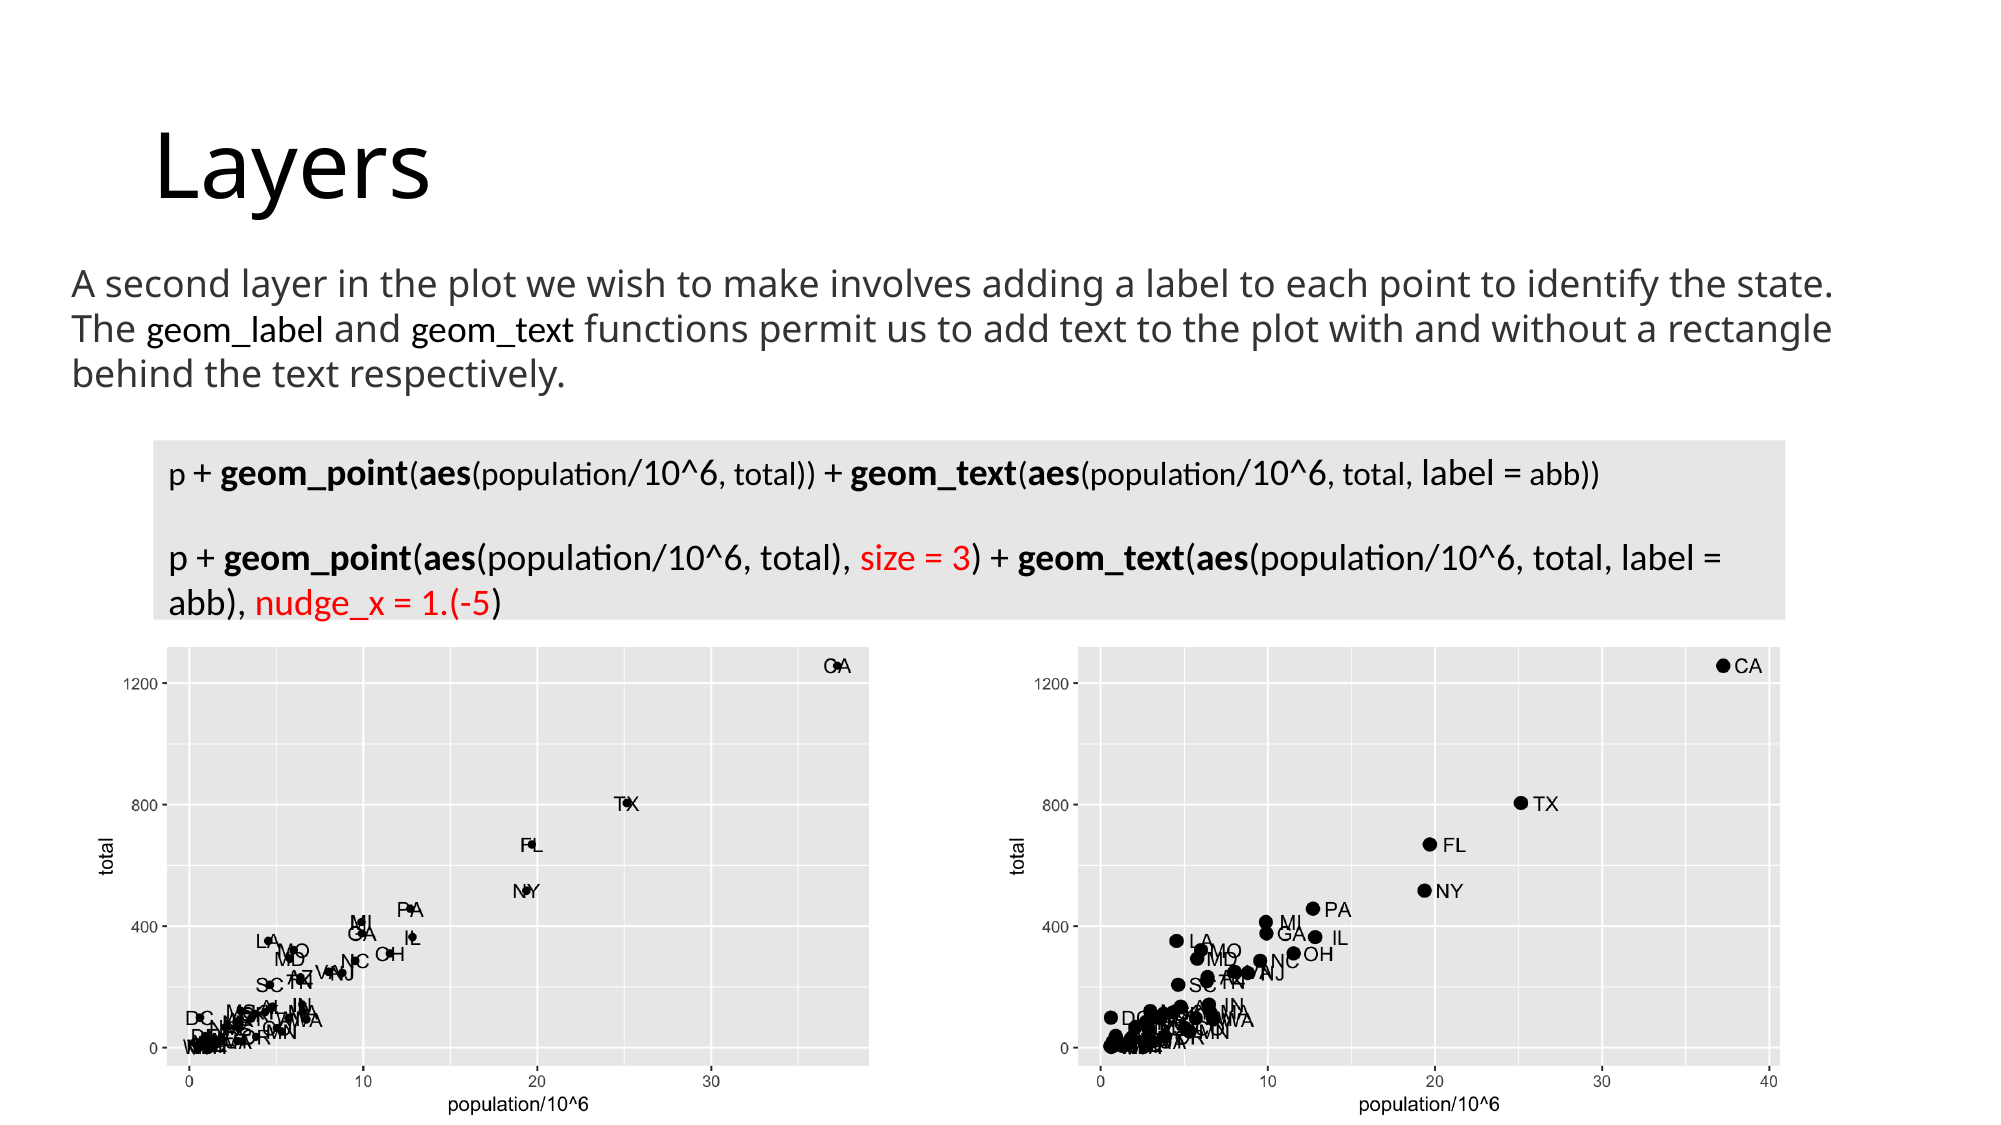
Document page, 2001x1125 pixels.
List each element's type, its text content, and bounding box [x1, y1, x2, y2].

text_box A second layer in the plot we wish to make involves adding a label to each point to identify the state. The geom_label and geom_text functions permit us to add text to the plot with and without a rectangle behind the text respectively. [56, 252, 1929, 402]
text_box p + geom_point(aes(population/10^6, total)) + geom_text(aes(population/10^6, total, label = abb)) p + geom_point(aes(population/10^6, total), size = 3) + geom_text(aes(population/10^6, total, label = abb), nudge_x = 1.(-5) [152, 439, 1787, 621]
picture [999, 637, 1790, 1125]
title Layers [137, 59, 1863, 252]
picture [88, 637, 879, 1125]
